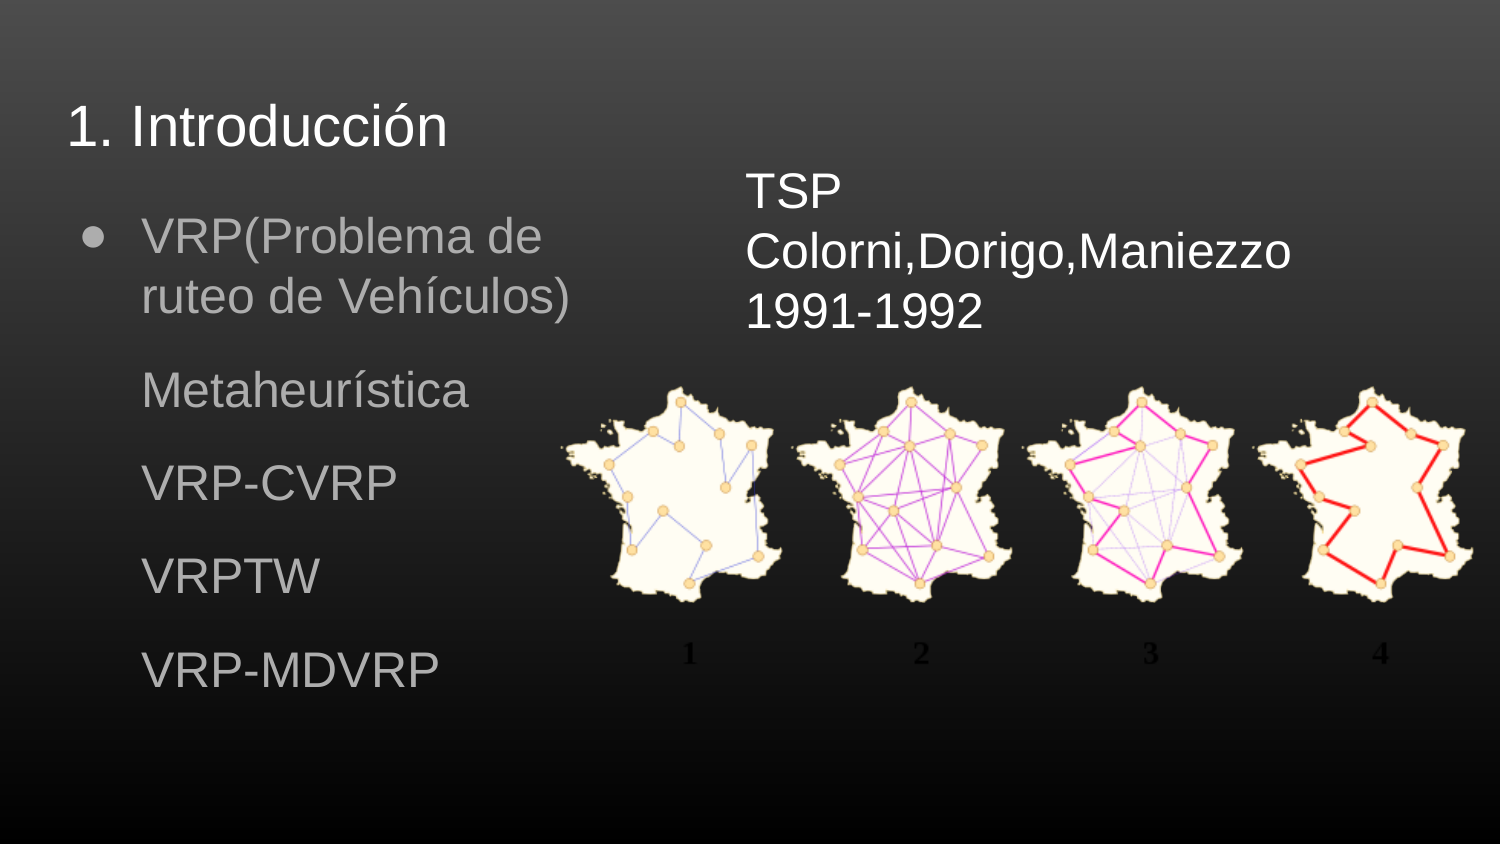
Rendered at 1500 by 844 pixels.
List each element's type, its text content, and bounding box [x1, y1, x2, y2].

list VRP(Problema de ruteo de Vehículos) Metaheurística VRP-CVRP VRPTW VRP-MDVRP [51, 189, 644, 784]
text_box TSP Colorni,Dorigo,Maniezzo 1991-1992 [730, 143, 1324, 300]
title 1. Introducción [51, 72, 1449, 167]
picture [558, 358, 1478, 704]
